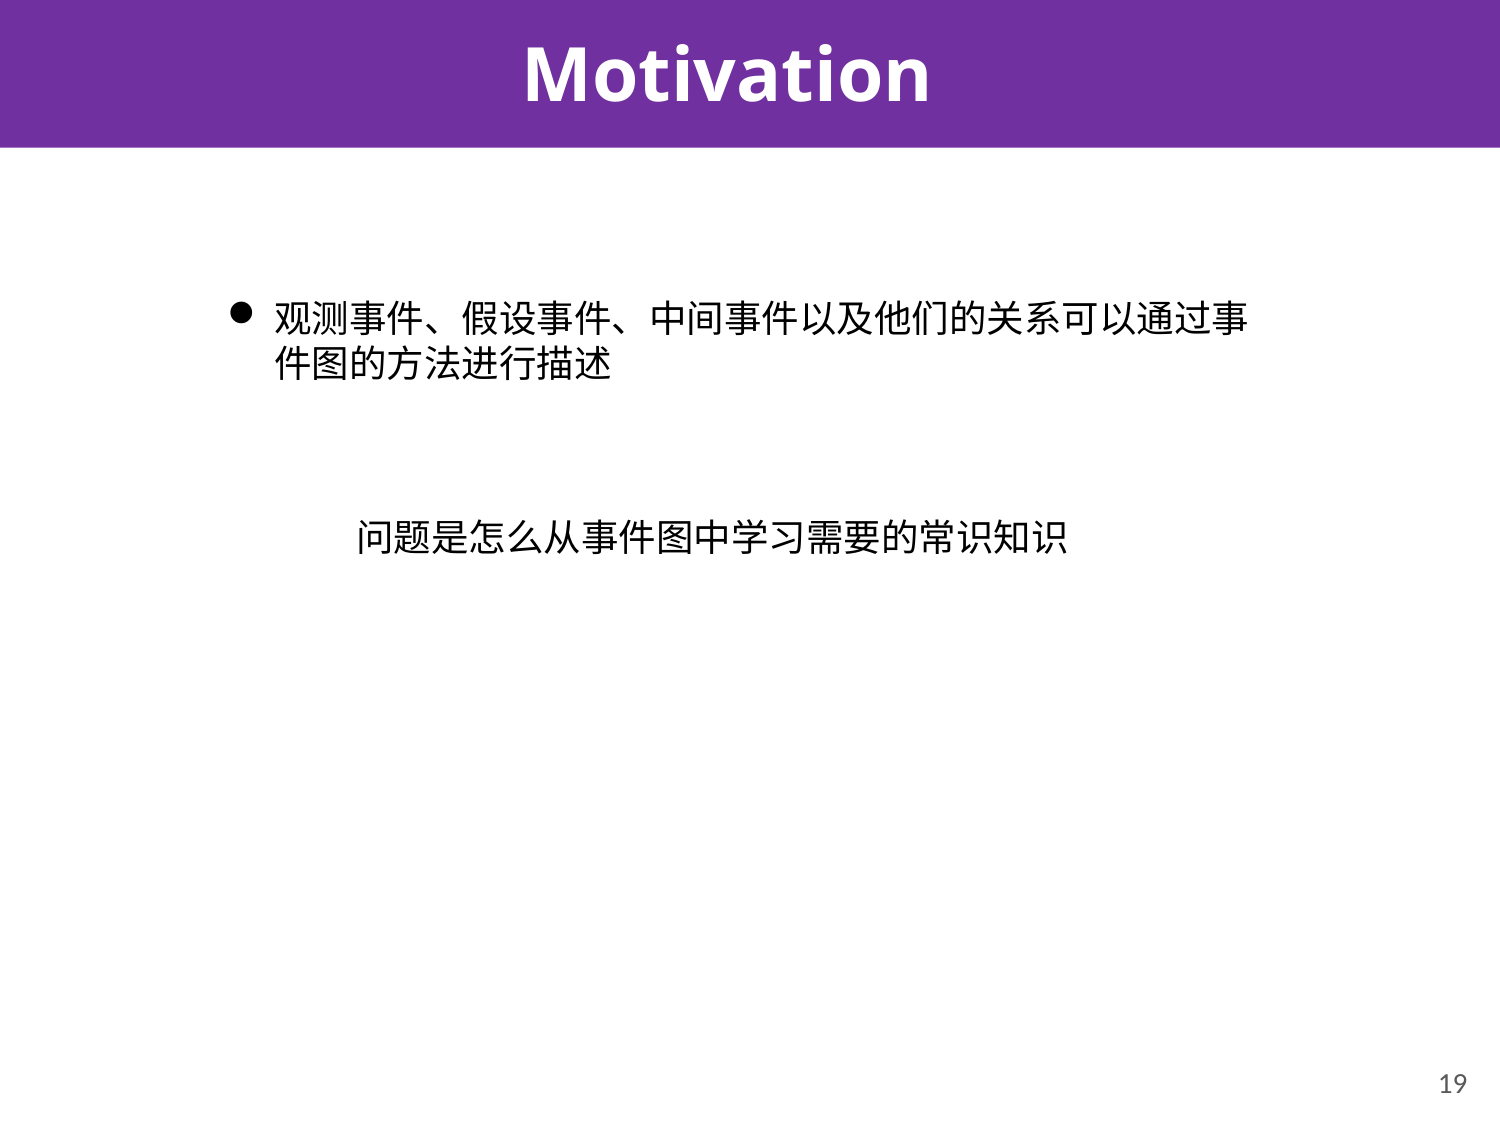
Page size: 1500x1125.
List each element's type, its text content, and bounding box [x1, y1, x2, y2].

text_box 问题是怎么从事件图中学习需要的常识知识 [341, 506, 1084, 567]
text_box 观测事件、假设事件、中间事件以及他们的关系可以通过事件图的方法进行描述 [212, 287, 1288, 393]
title Motivation [0, 0, 1465, 144]
